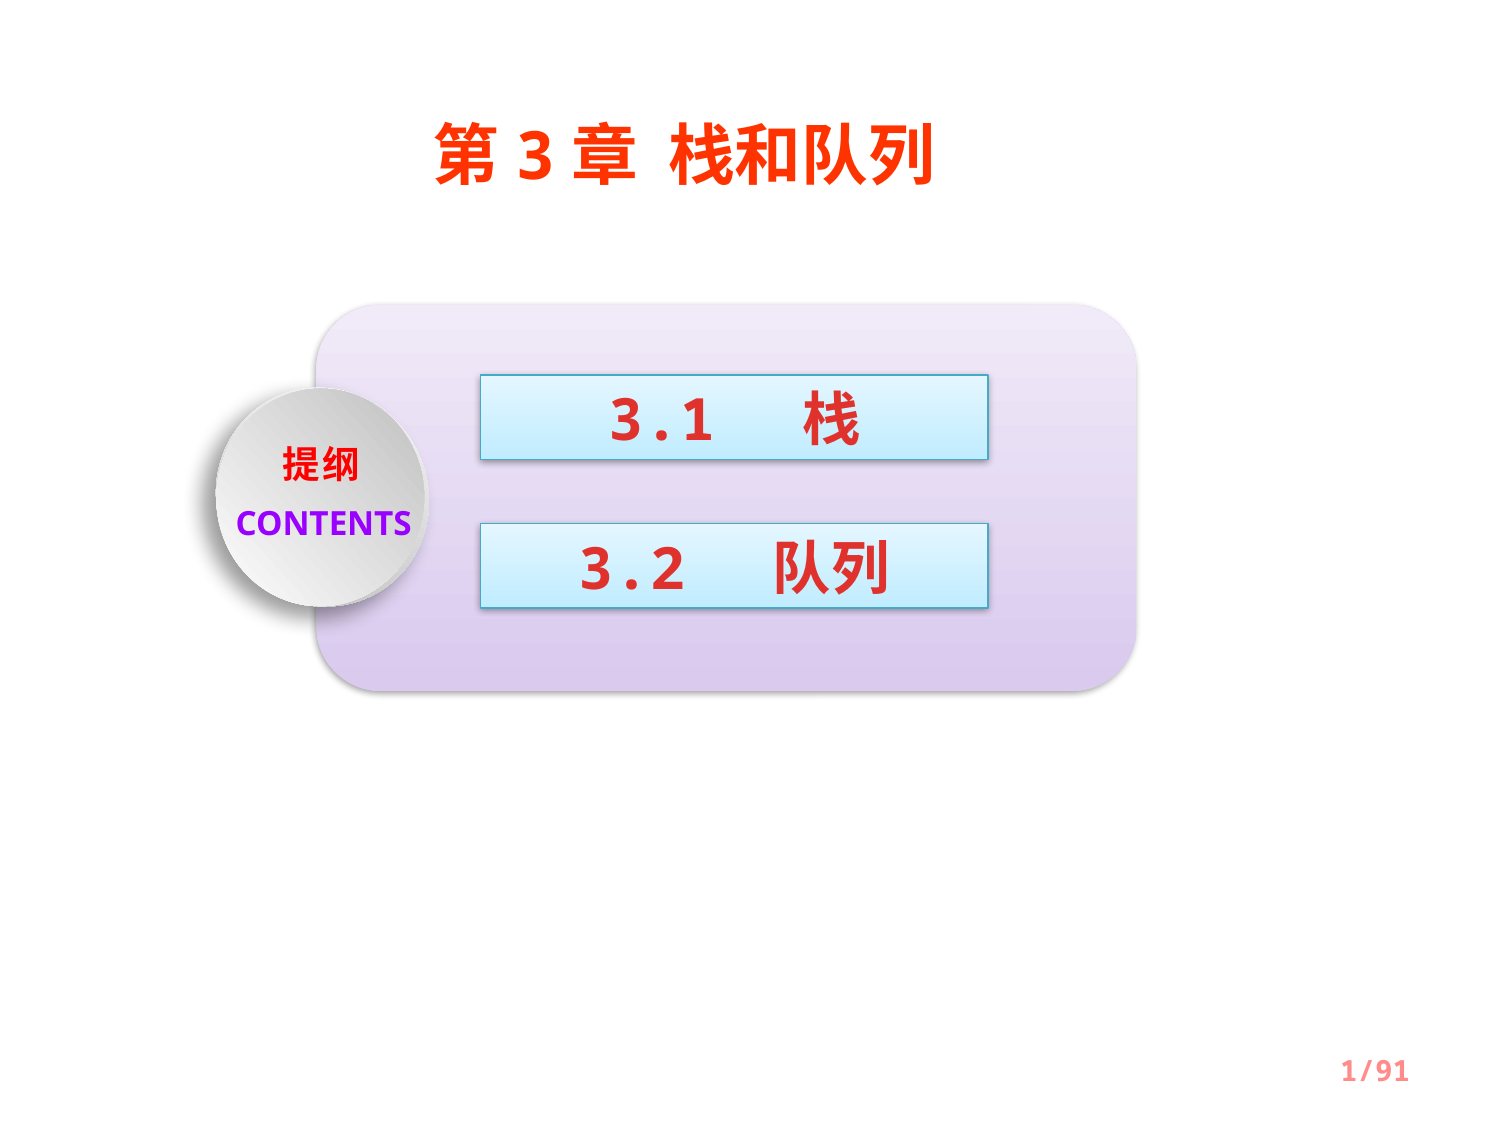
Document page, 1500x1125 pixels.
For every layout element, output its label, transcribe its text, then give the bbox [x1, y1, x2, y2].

text_box [315, 303, 1138, 693]
text_box 3.1 栈 [480, 374, 989, 460]
text_box 3.2 队列 [480, 523, 989, 609]
text_box [315, 390, 448, 628]
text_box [201, 386, 446, 608]
slide_number 1/91 [1074, 1042, 1425, 1103]
text_box 第3章 栈和队列 [373, 103, 1010, 202]
